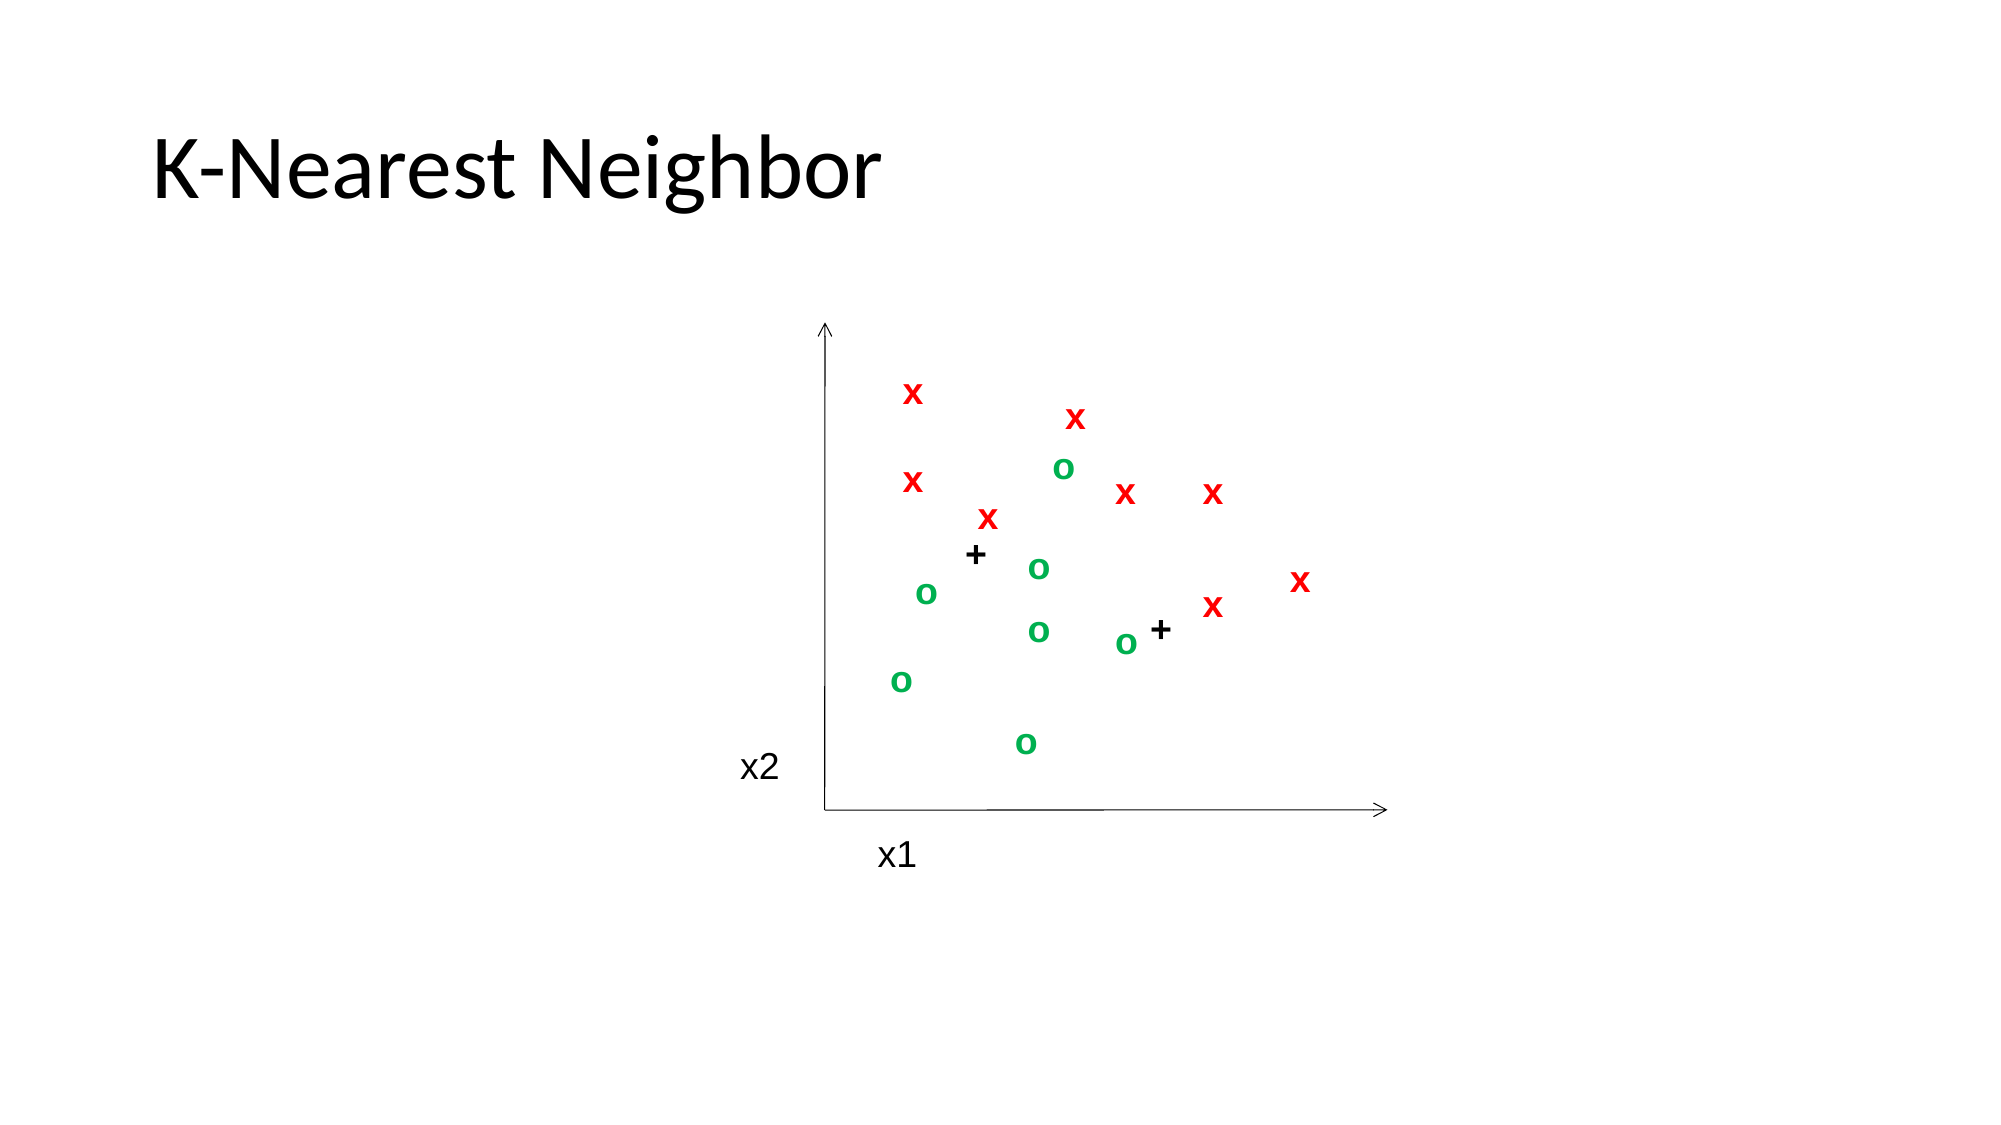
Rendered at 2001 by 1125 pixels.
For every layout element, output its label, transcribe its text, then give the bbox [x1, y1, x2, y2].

title K-Nearest Neighbor [137, 59, 1863, 278]
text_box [724, 322, 1388, 883]
